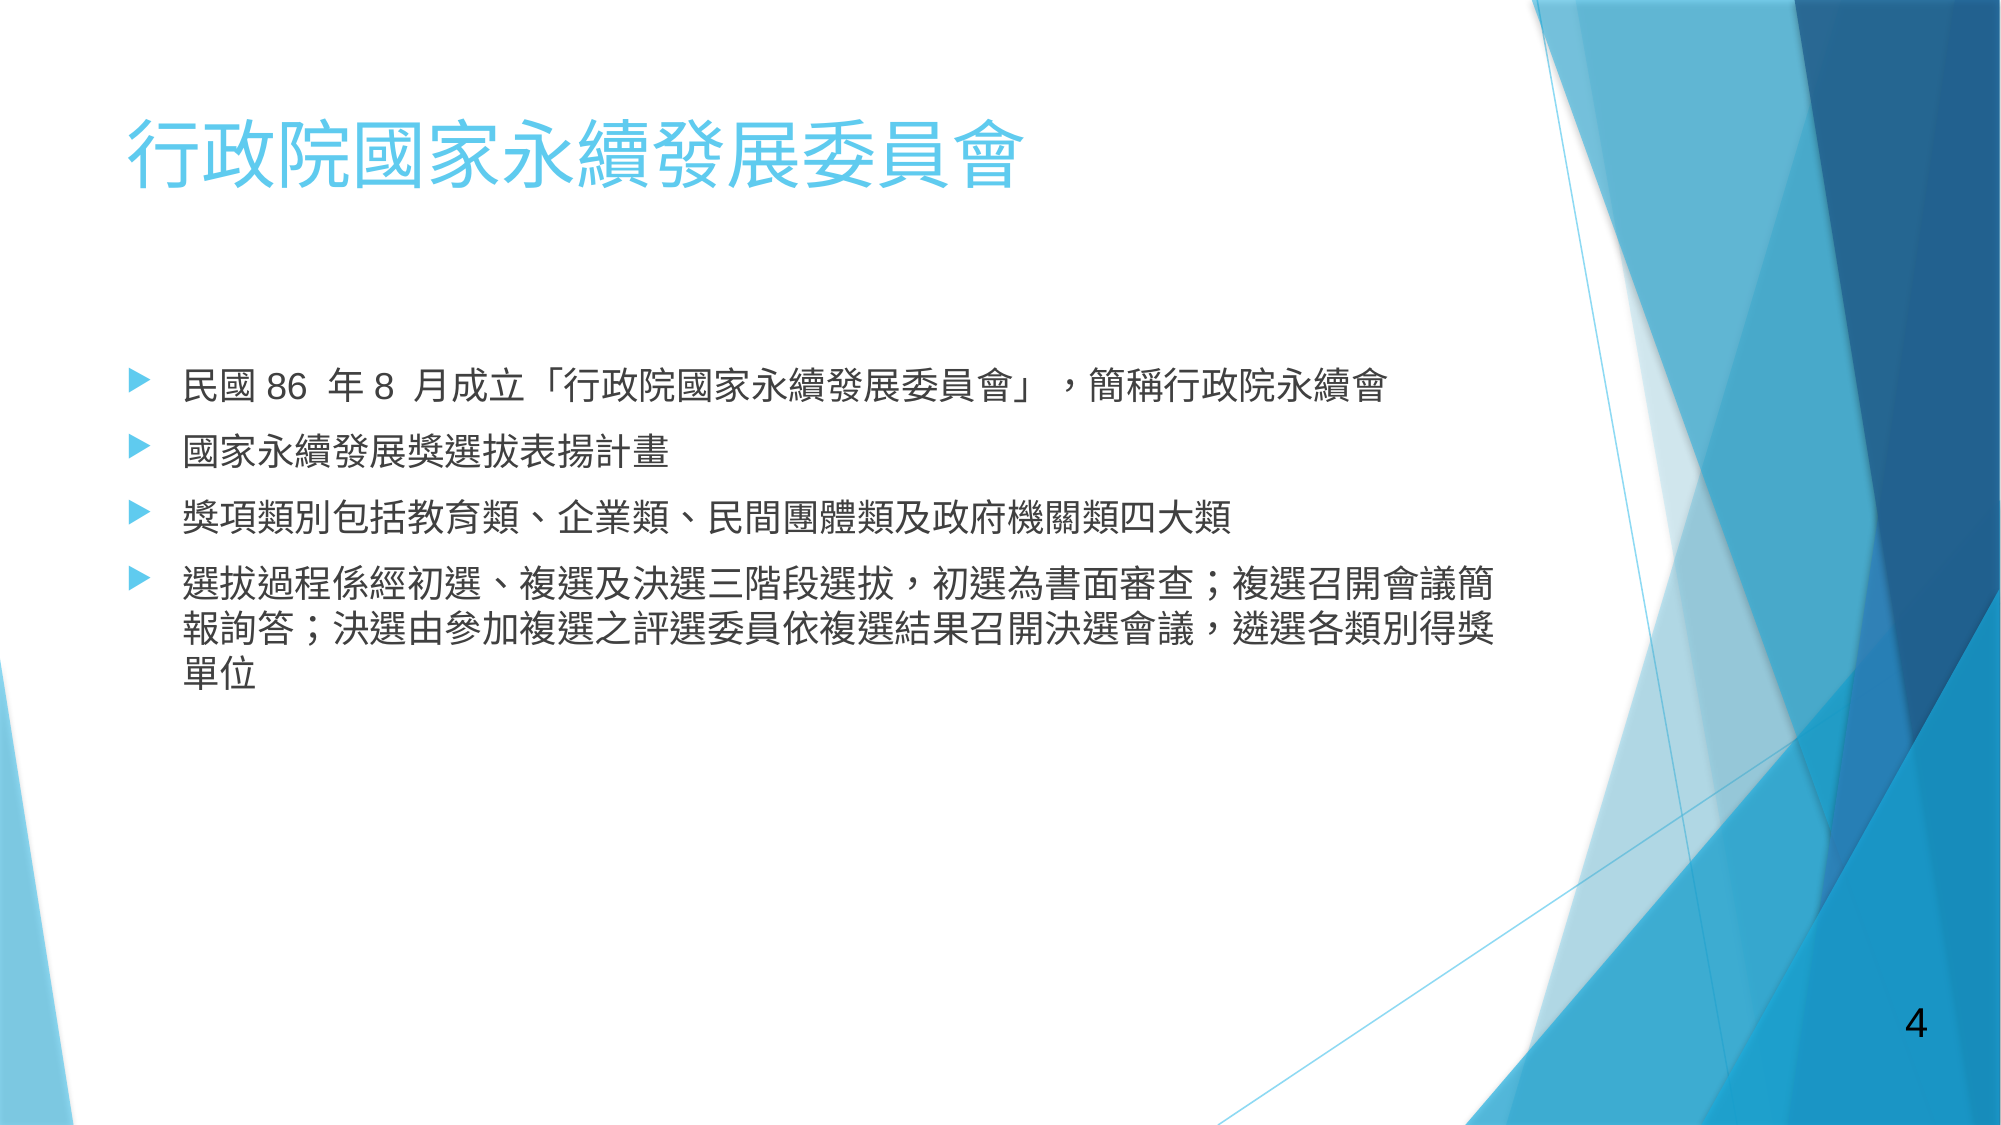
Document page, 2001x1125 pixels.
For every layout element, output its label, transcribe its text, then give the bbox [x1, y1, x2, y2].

title 行政院國家永續發展委員會 [111, 99, 1522, 317]
list 民國86 年8 月成立「行政院國家永續發展委員會」，簡稱行政院永續會 國家永續發展獎選拔表揚計畫 獎項類別包括教育類、企業類、民間團體類及政府機關類四大類 選拔過程係經初選、複選及決選三階段選拔，初選為書面審查；複選召開會議簡報詢答；決選由參加複選之評選委員依複選結果召開決選會議，遴選各類別得獎單位 [111, 354, 1522, 992]
slide_number 4 [1831, 991, 1944, 1051]
